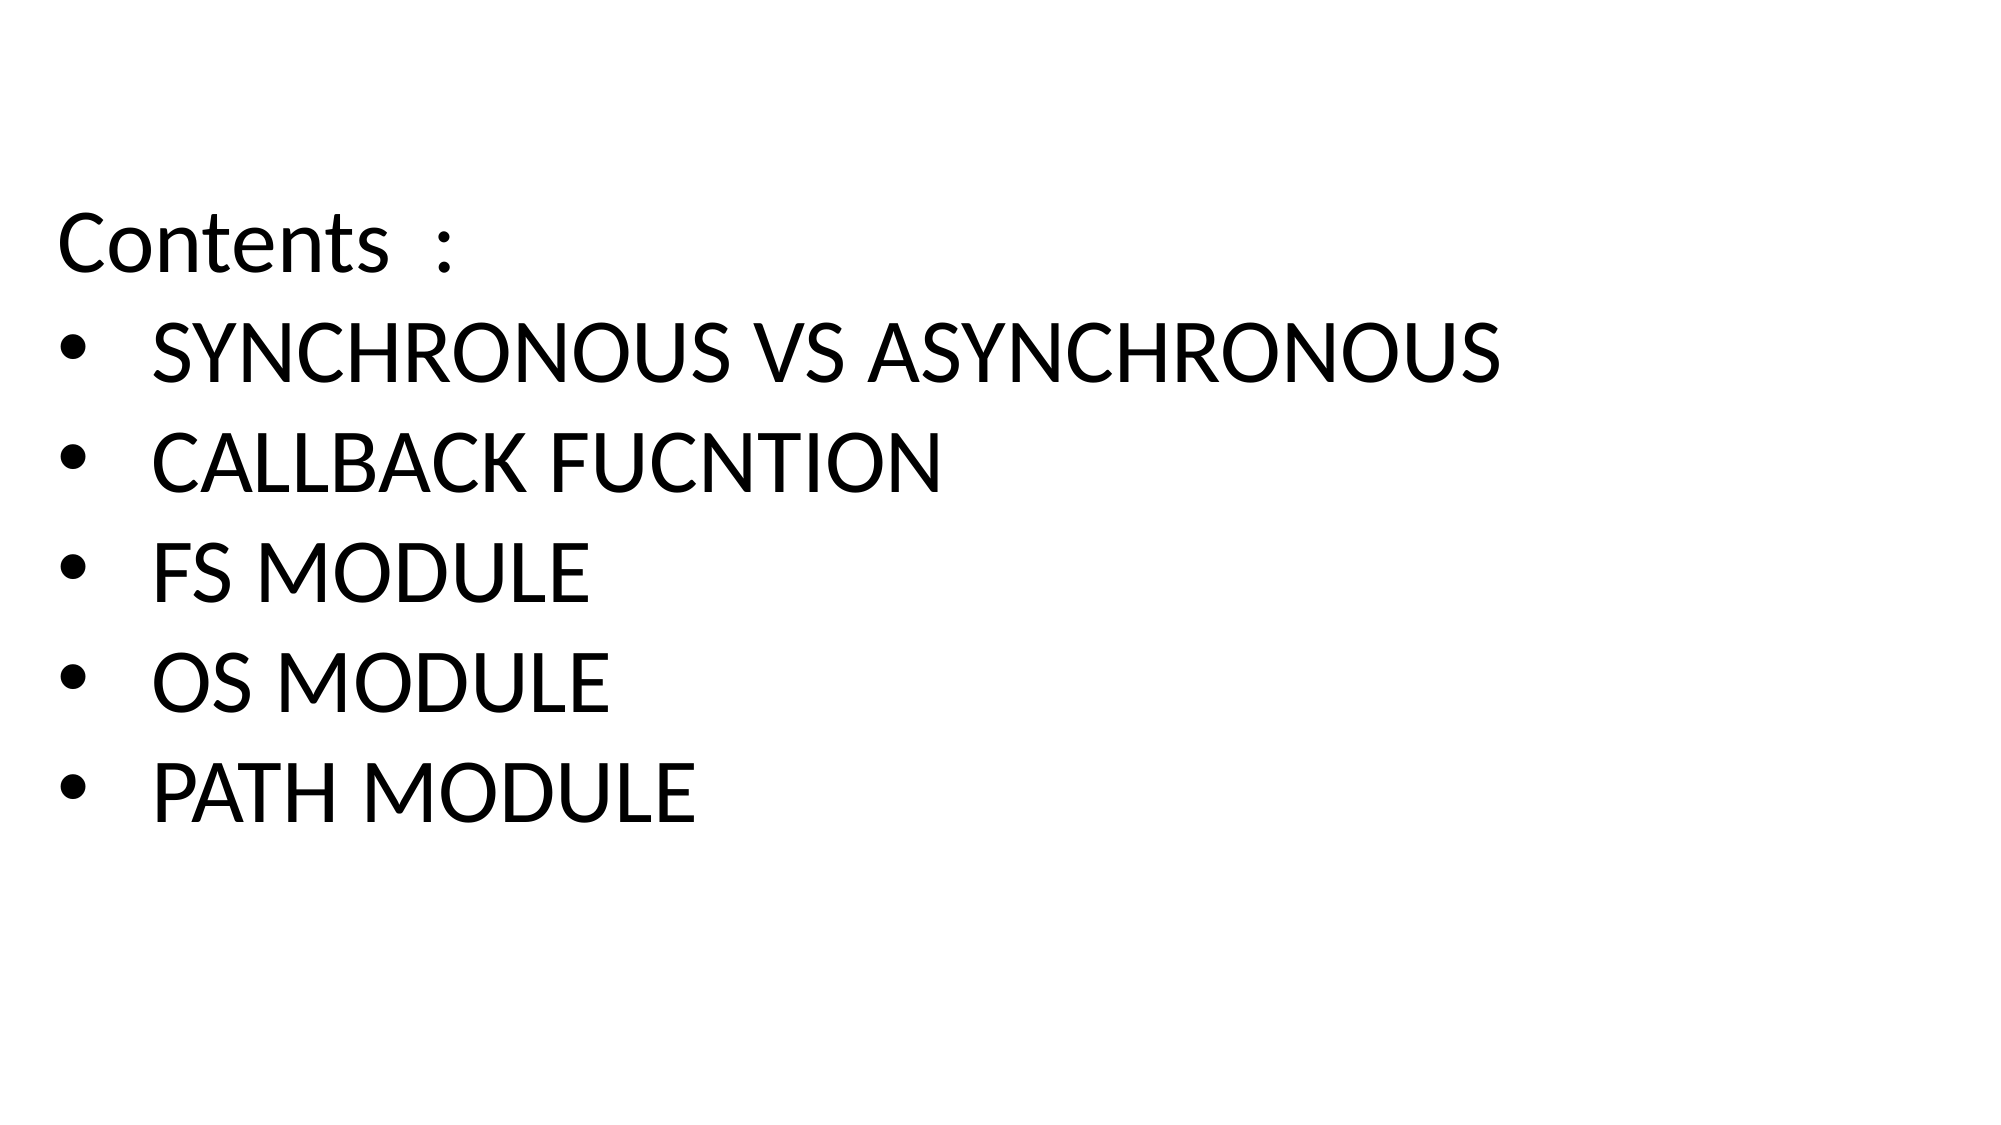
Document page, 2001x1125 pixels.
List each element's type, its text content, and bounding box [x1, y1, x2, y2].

text_box Contents : SYNCHRONOUS VS ASYNCHRONOUS CALLBACK FUCNTION FS MODULE OS MODULE PATH MODULE [42, 173, 1896, 849]
